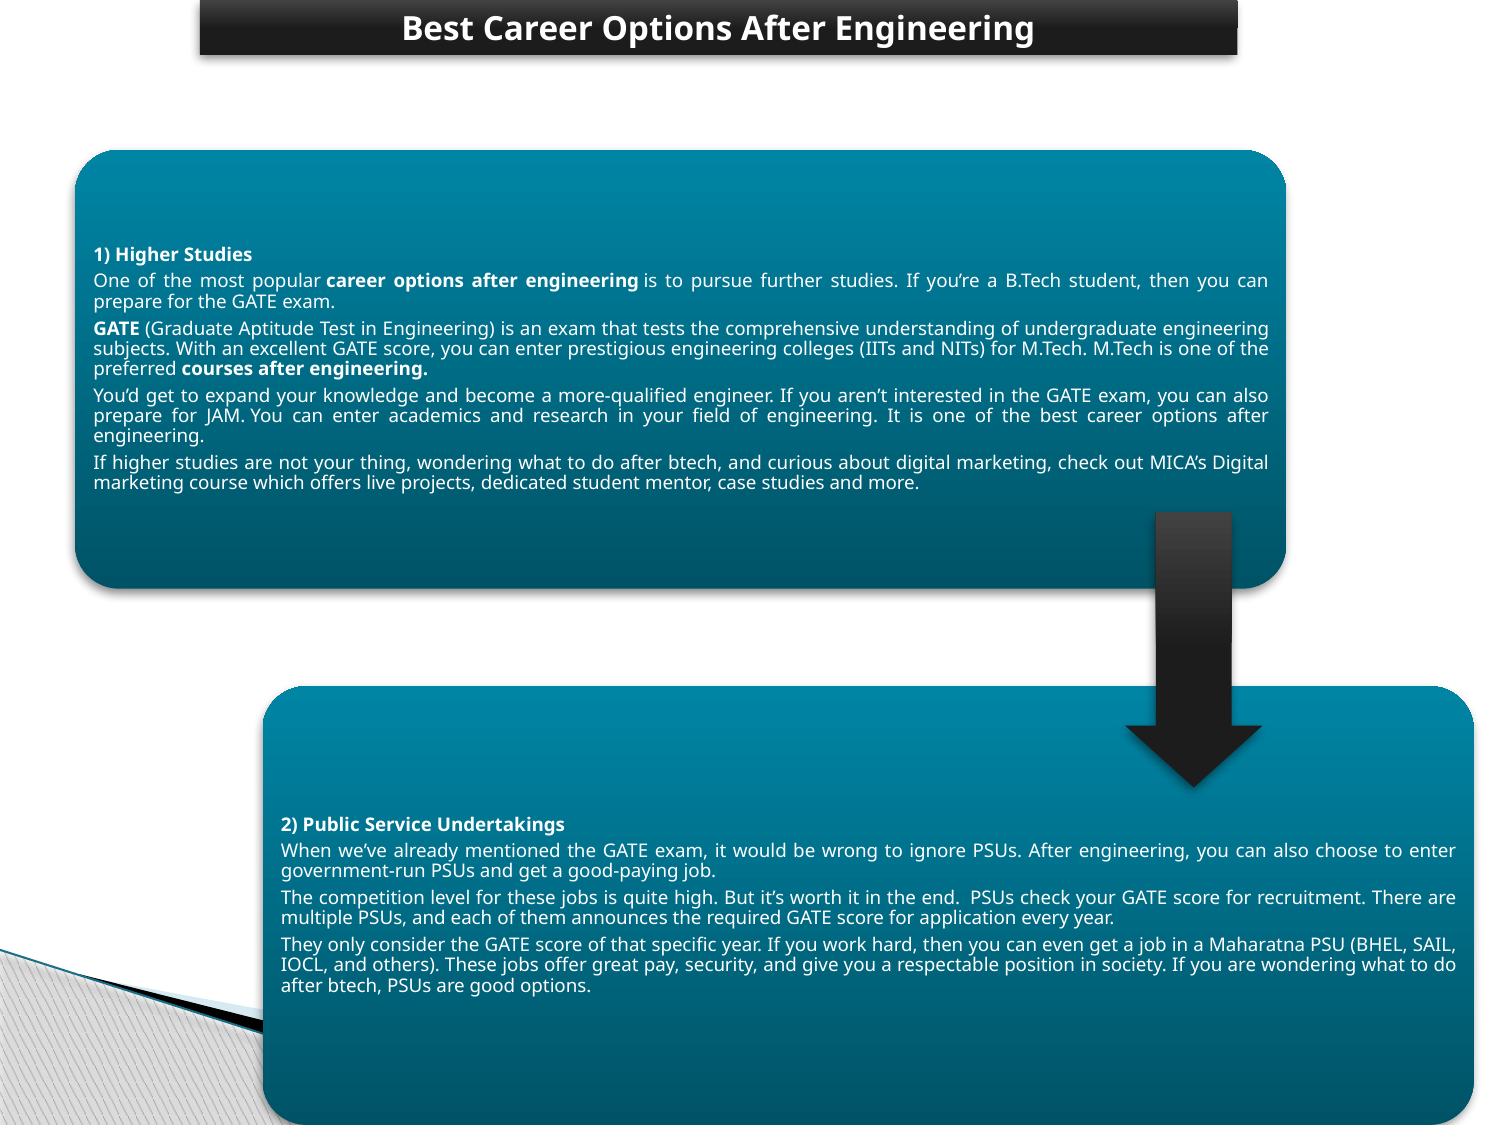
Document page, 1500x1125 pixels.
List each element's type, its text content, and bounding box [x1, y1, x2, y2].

text_box Best Career Options After Engineering [199, 0, 1238, 55]
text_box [74, 149, 1500, 1125]
